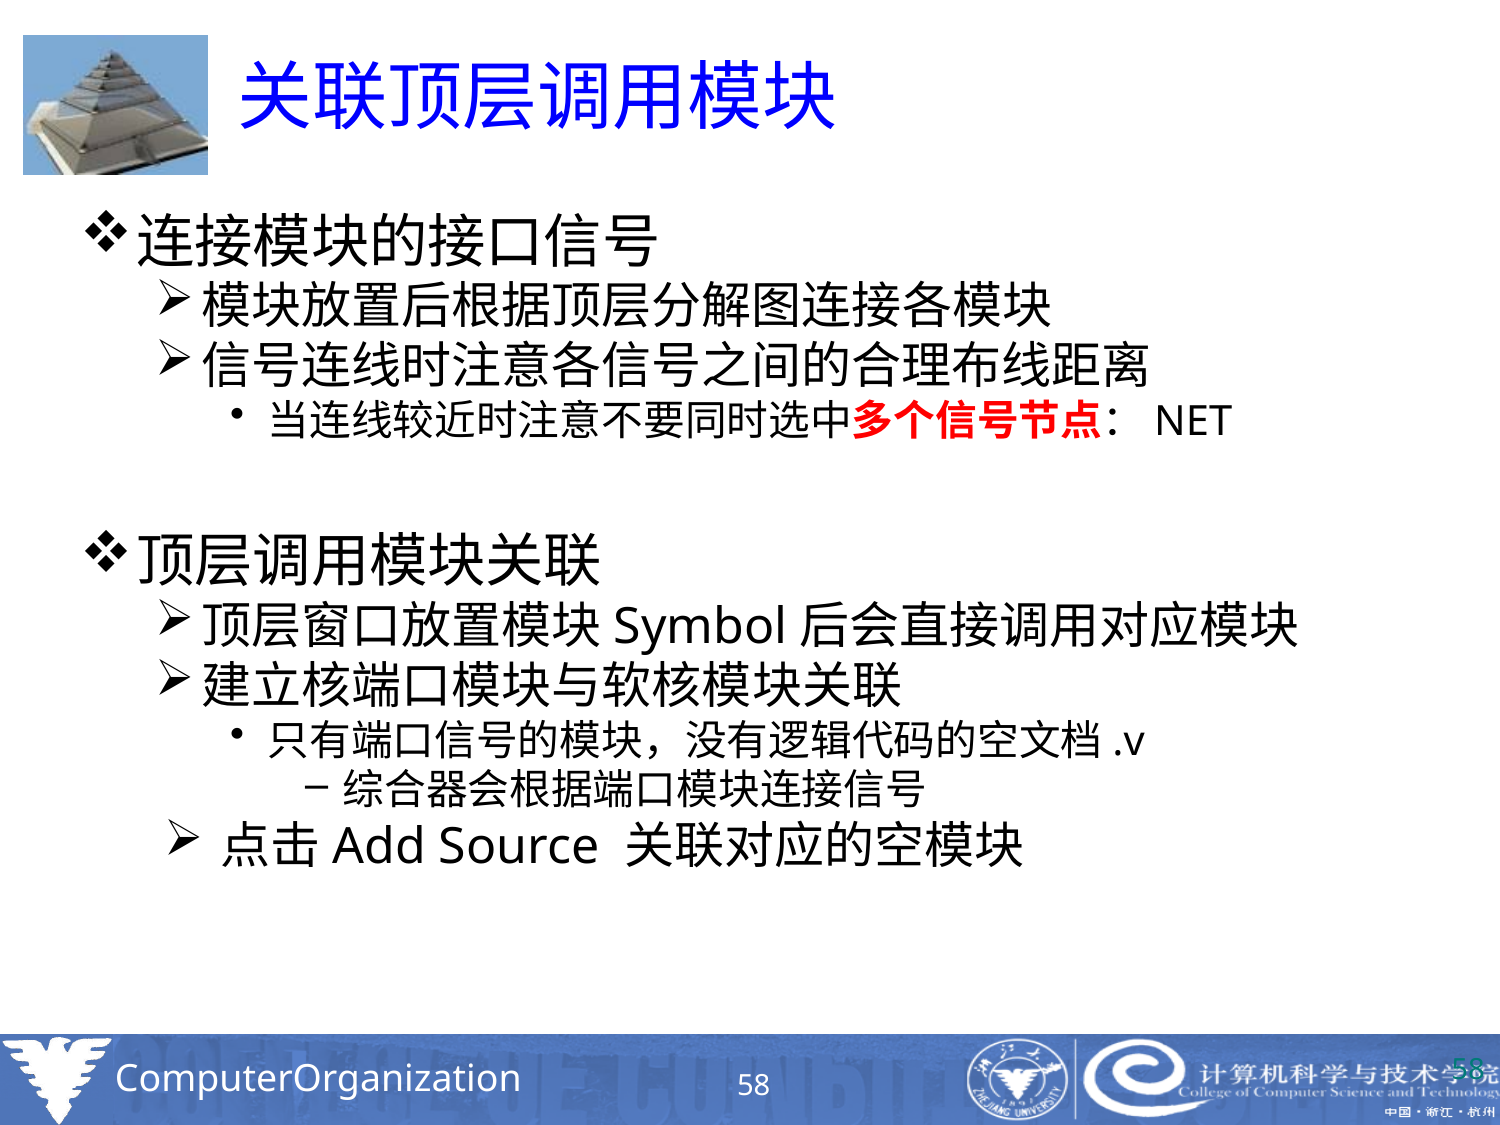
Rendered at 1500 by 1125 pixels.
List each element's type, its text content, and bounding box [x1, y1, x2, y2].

title 关联顶层调用模块 [222, 0, 1465, 188]
list 连接模块的接口信号 模块放置后根据顶层分解图连接各模块 信号连线时注意各信号之间的合理布线距离 当连线较近时注意不要同时选中多个信号节点：NET 顶层调用模块关联 顶层窗口放置模块Symbol后会直接调用对应模块 建立核端口模块与软核模块关联 只有端口信号的模块，没有逻辑代码的空文档.v 综合器会根据端口模块连接信号 点击Add Source 关联对应的空模块 [64, 196, 1467, 1024]
picture [0, 1034, 1500, 1125]
picture [23, 35, 208, 175]
slide_number 58 [1162, 1042, 1500, 1103]
